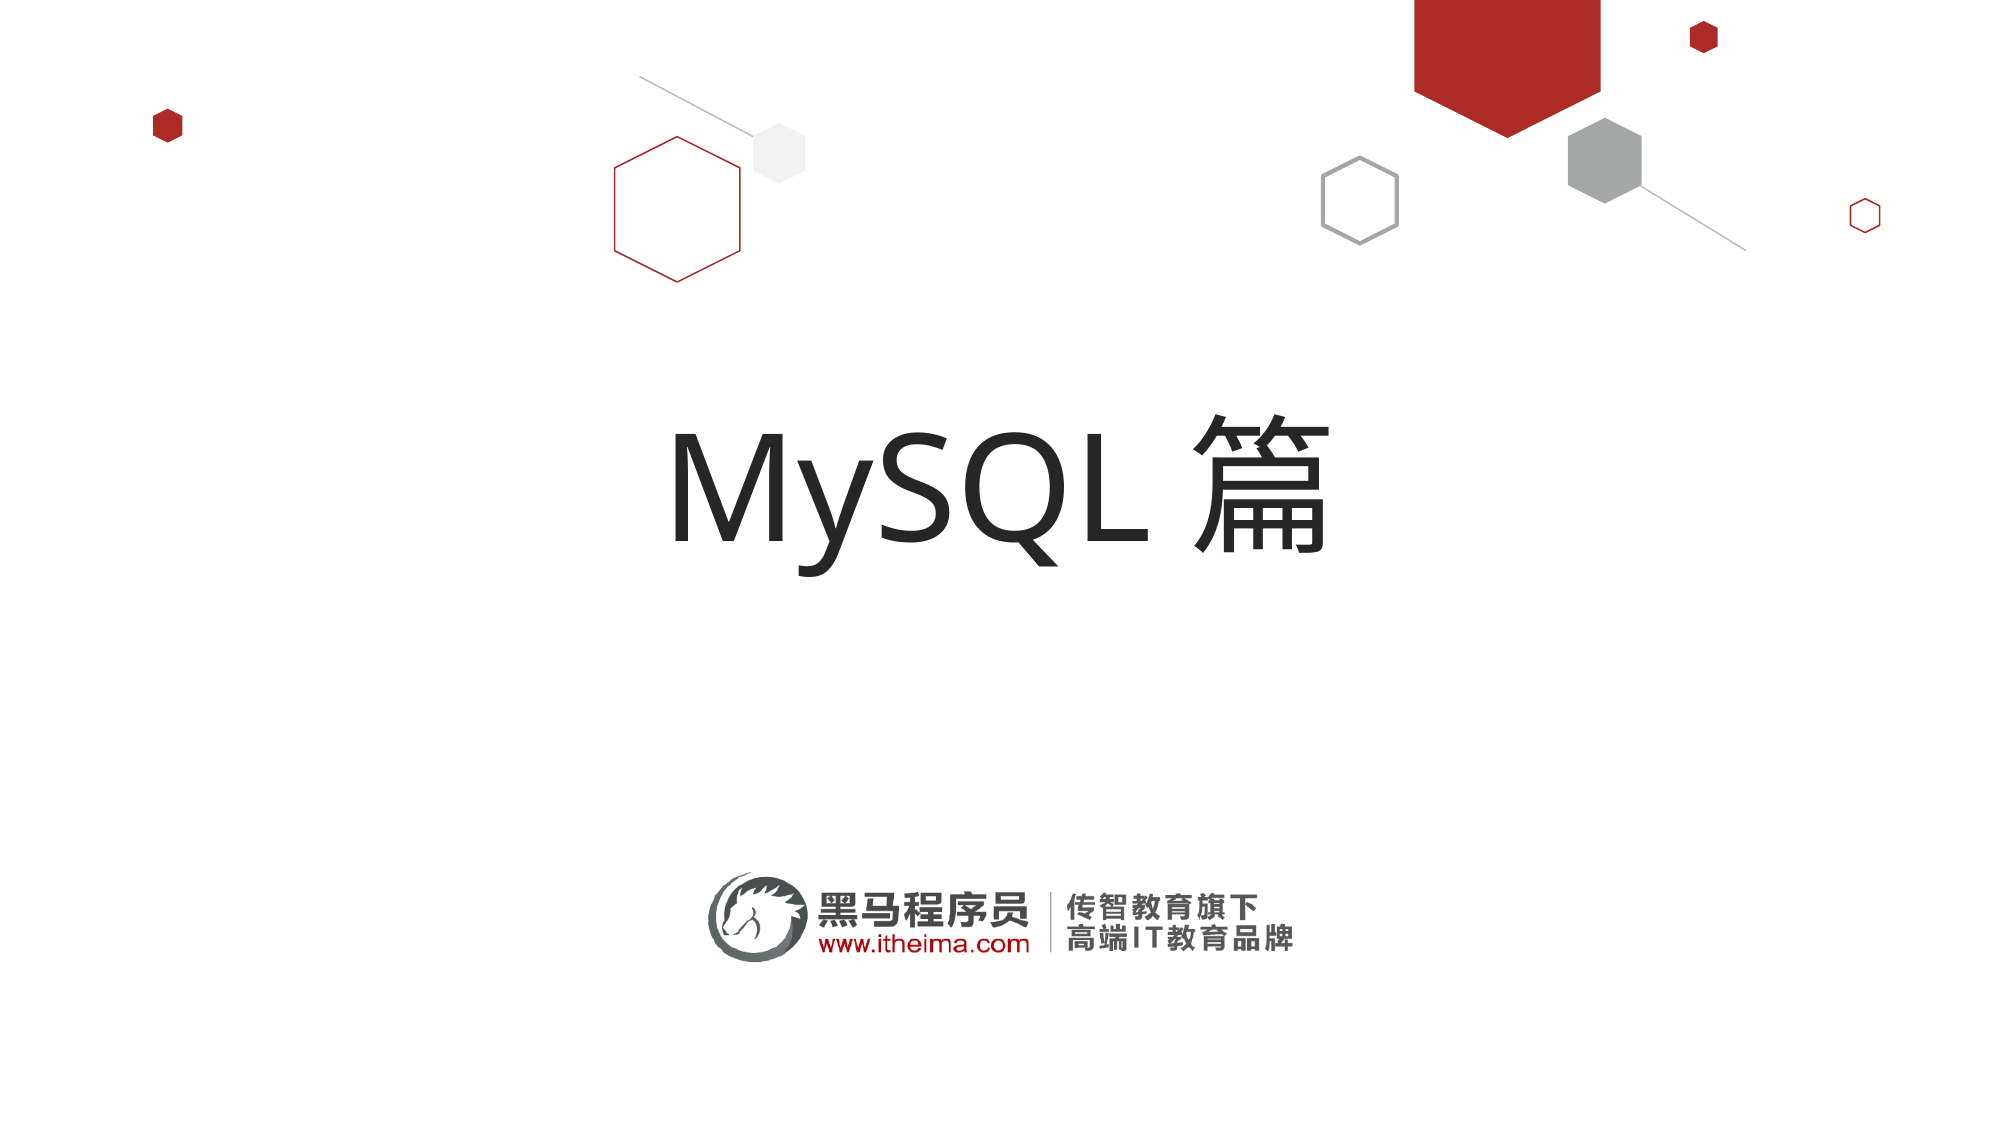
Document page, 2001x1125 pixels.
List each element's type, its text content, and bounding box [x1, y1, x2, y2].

picture [707, 868, 1293, 965]
title MySQL篇 [135, 386, 1865, 577]
